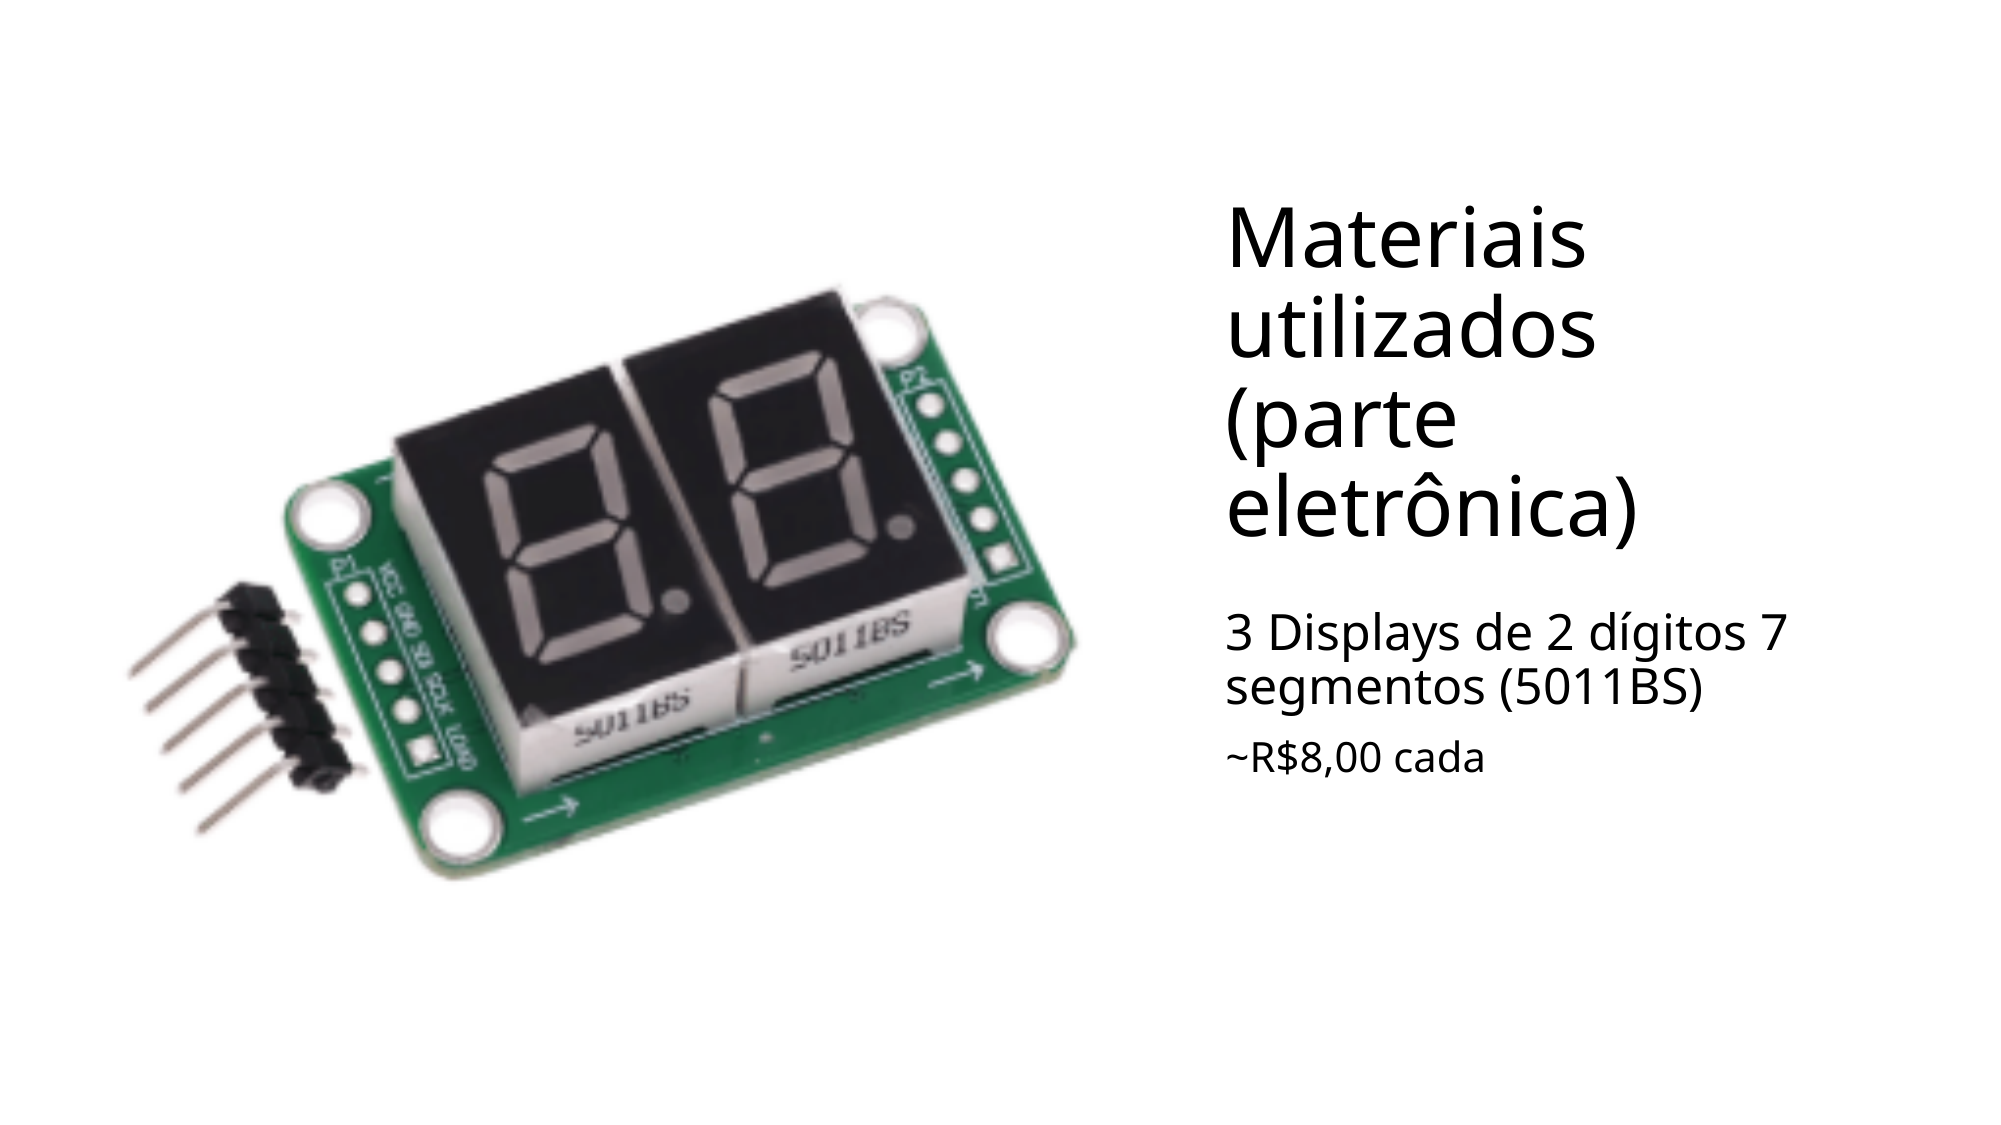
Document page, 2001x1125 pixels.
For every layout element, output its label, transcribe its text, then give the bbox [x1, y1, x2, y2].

text_box [1148, 0, 2000, 1125]
list 3 Displays de 2 dígitos 7 segmentos (5011BS) ~R$8,00 cada [1210, 600, 1863, 844]
title Materiais utilizados (parte eletrônica) [1210, 121, 1863, 563]
picture [0, 0, 1148, 1125]
